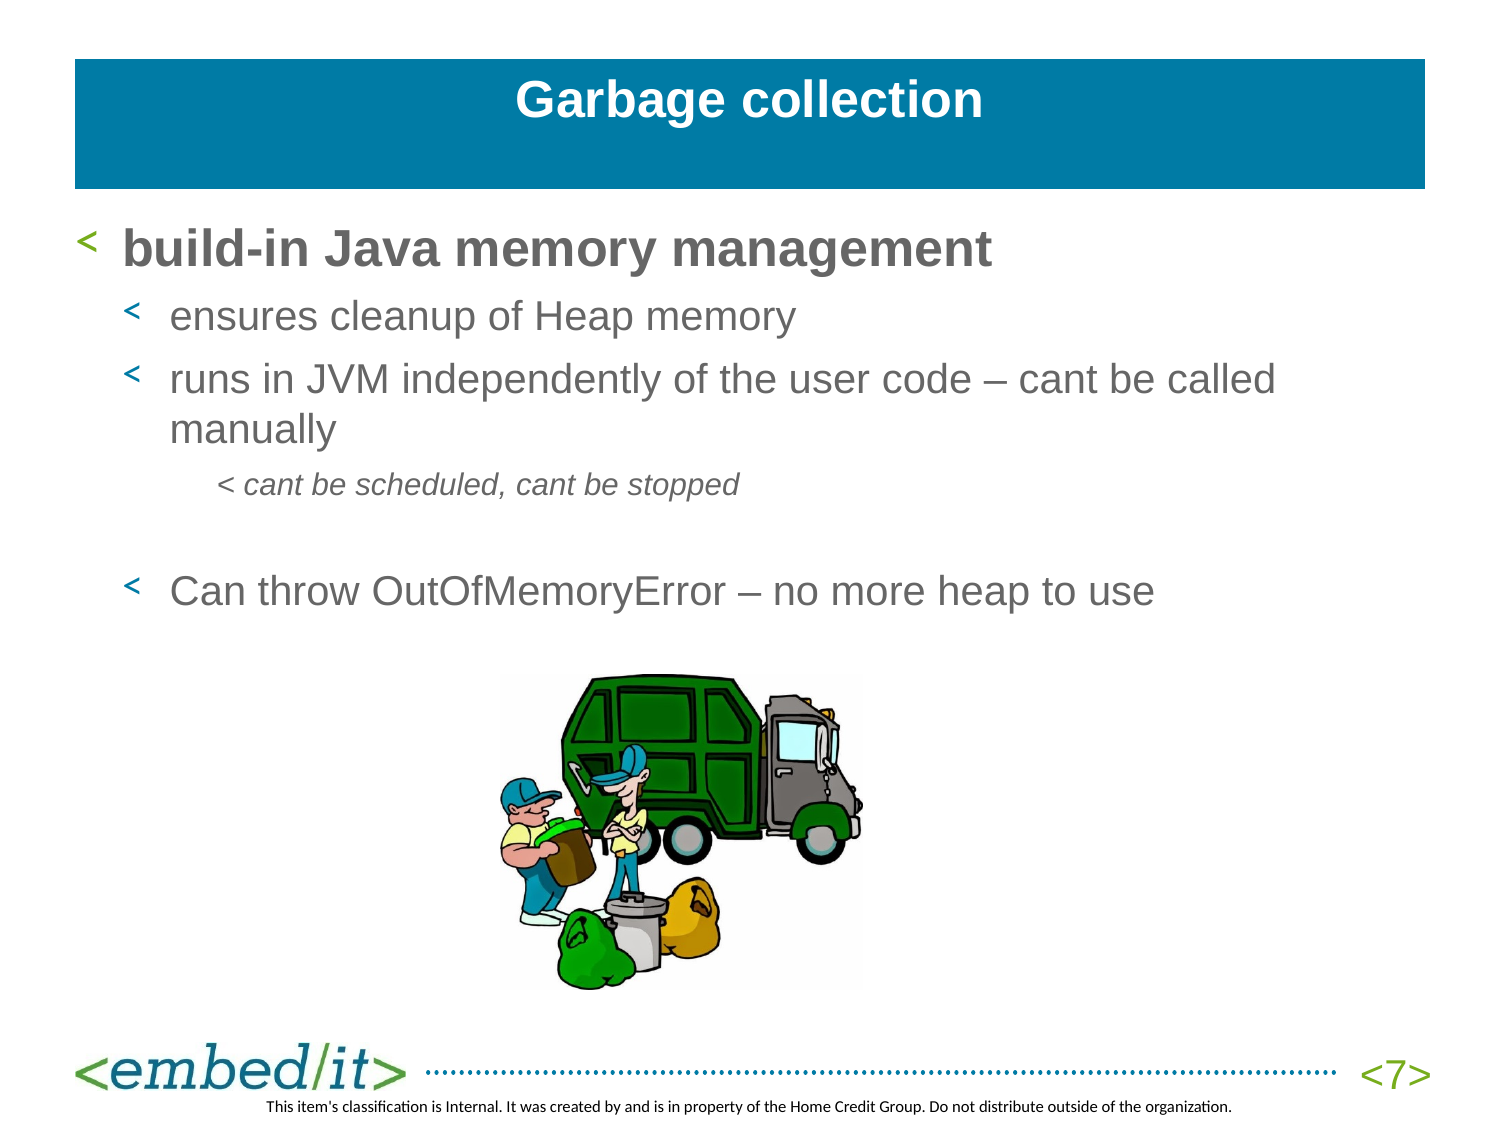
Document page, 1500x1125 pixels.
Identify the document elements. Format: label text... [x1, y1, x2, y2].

title Garbage collection [75, 59, 1425, 189]
slide_number <7> [1316, 1042, 1433, 1103]
picture [75, 1042, 406, 1091]
list build-in Java memory management ensures cleanup of Heap memory runs in JVM independently of the user code – cant be called manually < cant be scheduled, cant be stopped Can throw OutOfMemoryError – no more heap to use [75, 206, 1425, 1016]
picture [499, 674, 863, 990]
